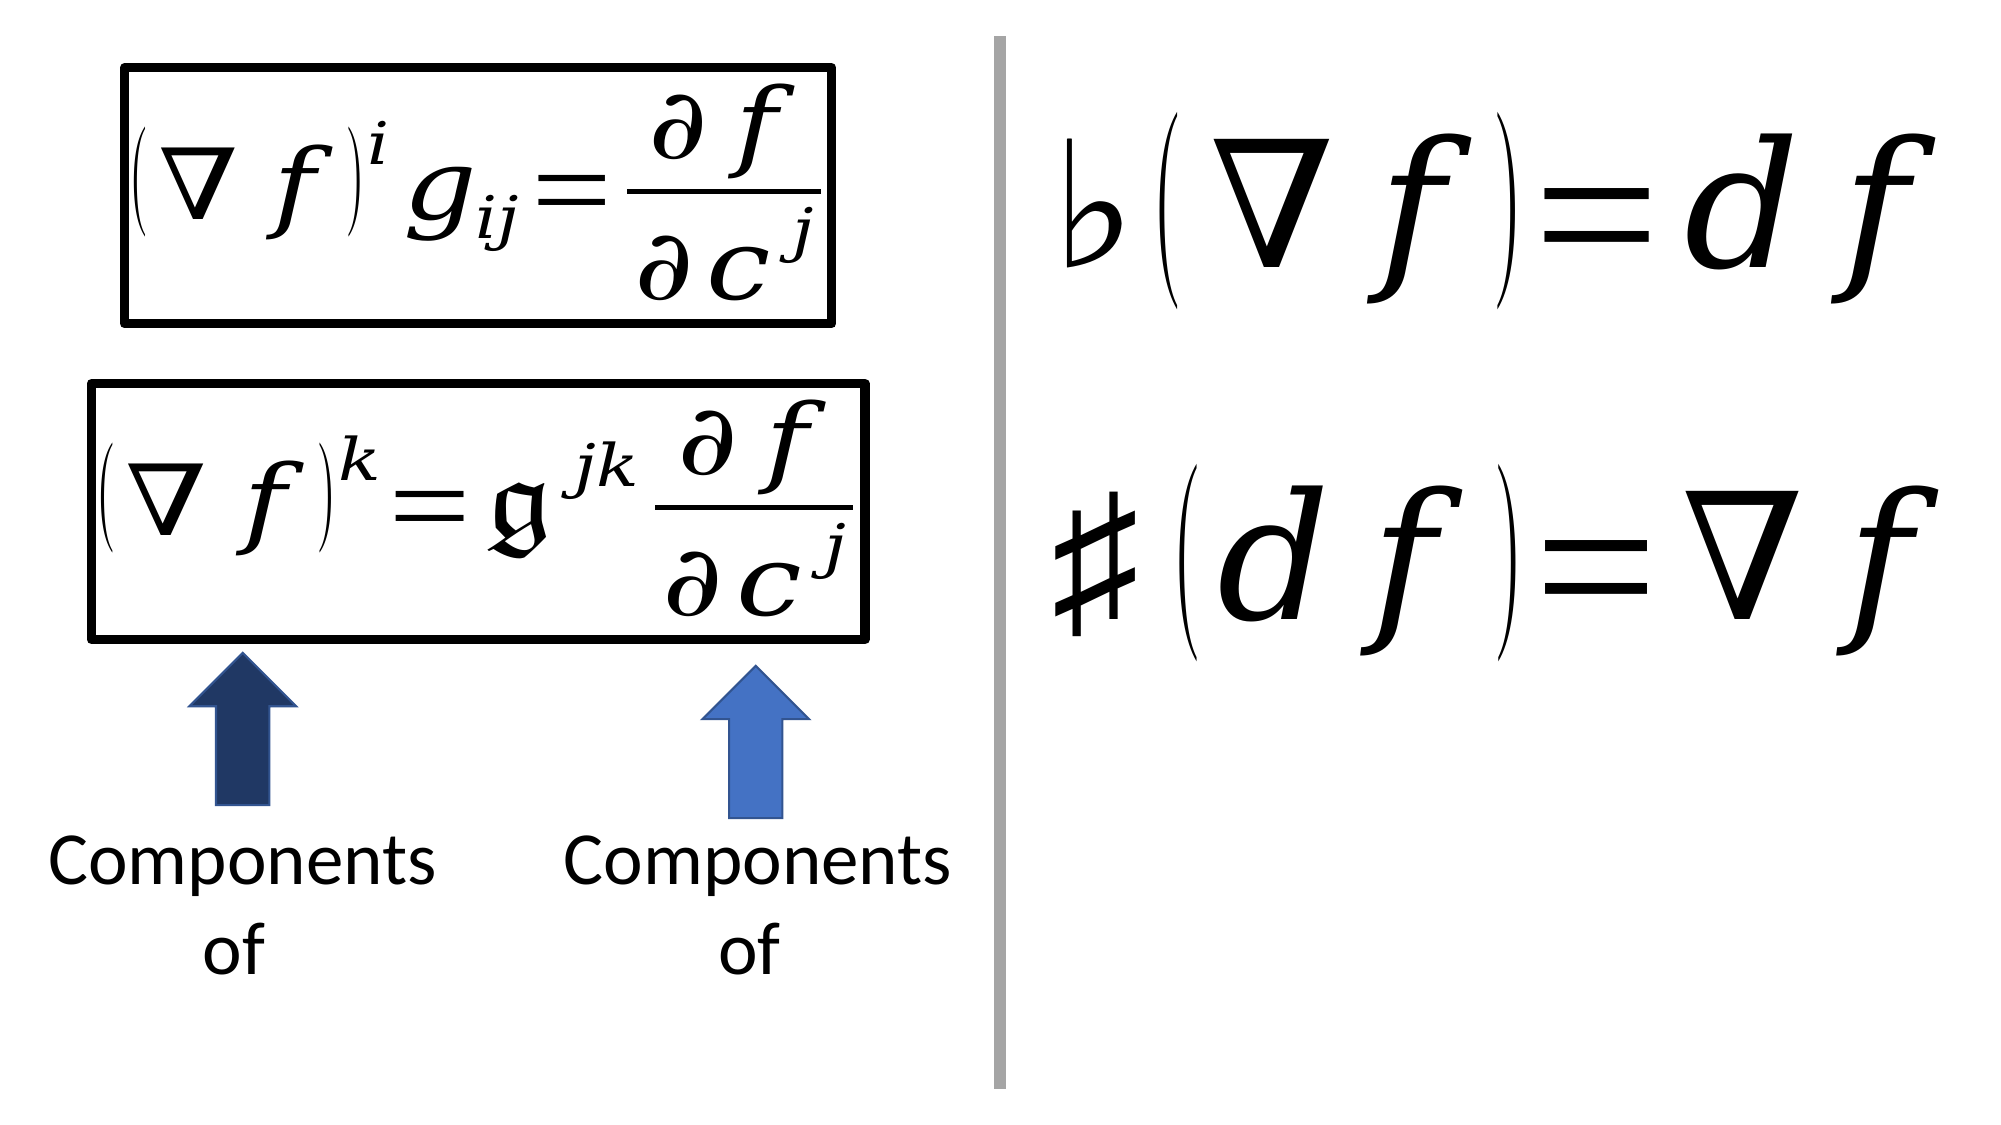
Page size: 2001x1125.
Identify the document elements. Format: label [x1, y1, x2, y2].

text_box [186, 651, 299, 807]
text_box [699, 664, 812, 820]
